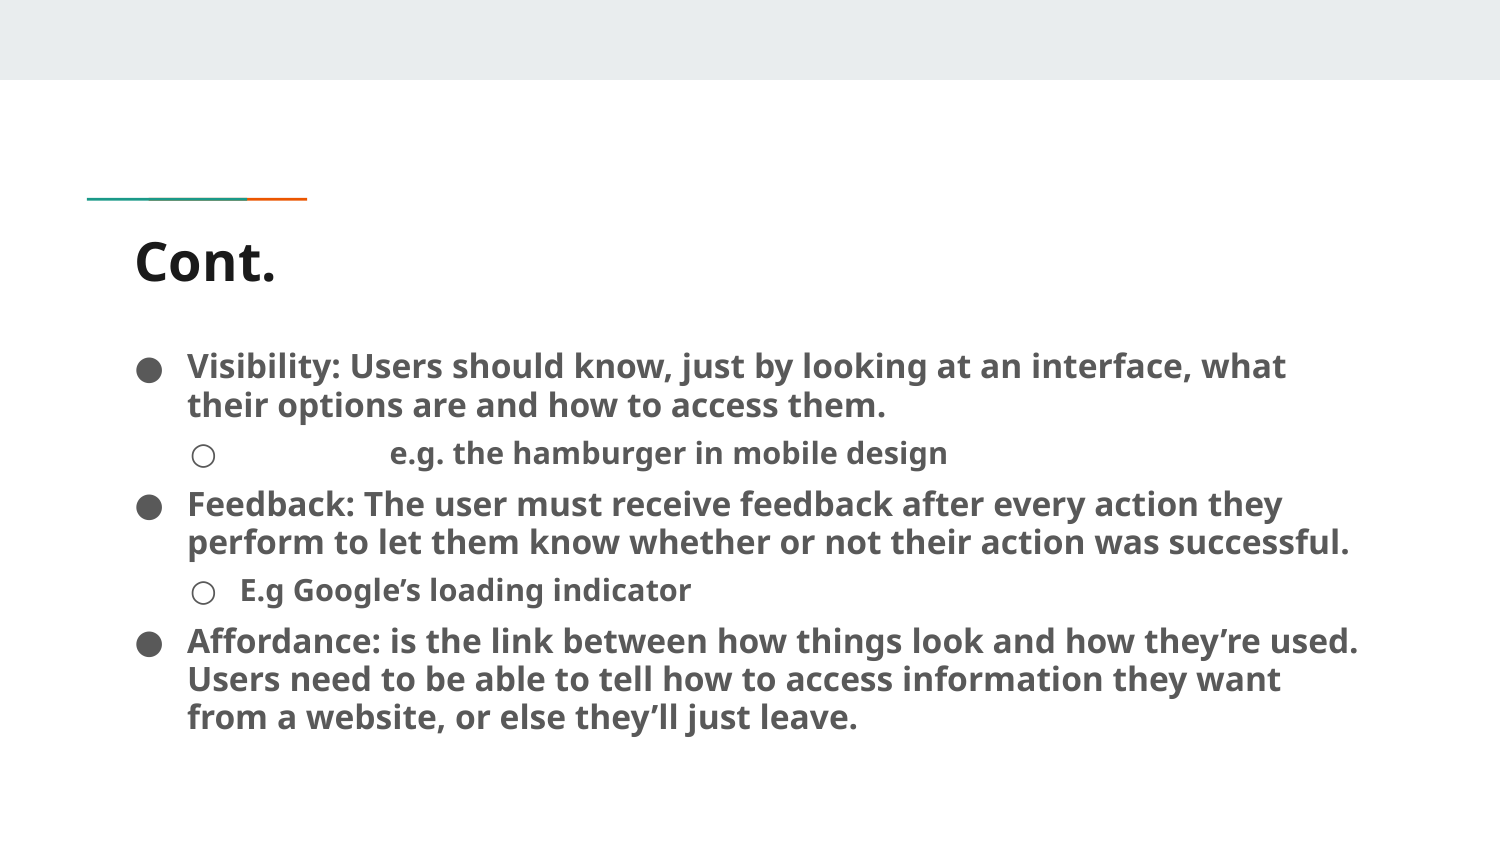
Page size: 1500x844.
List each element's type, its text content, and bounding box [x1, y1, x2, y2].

list Visibility: Users should know, just by looking at an interface, what their options are and how to access them. e.g. the hamburger in mobile design Feedback: The user must receive feedback after every action they perform to let them know whether or not their action was successful. E.g Google’s loading indicator Affordance: is the link between how things look and how they’re used. Users need to be able to tell how to access information they want from a website, or else they’ll just leave. [119, 341, 1381, 822]
title Cont. [119, 216, 1381, 305]
